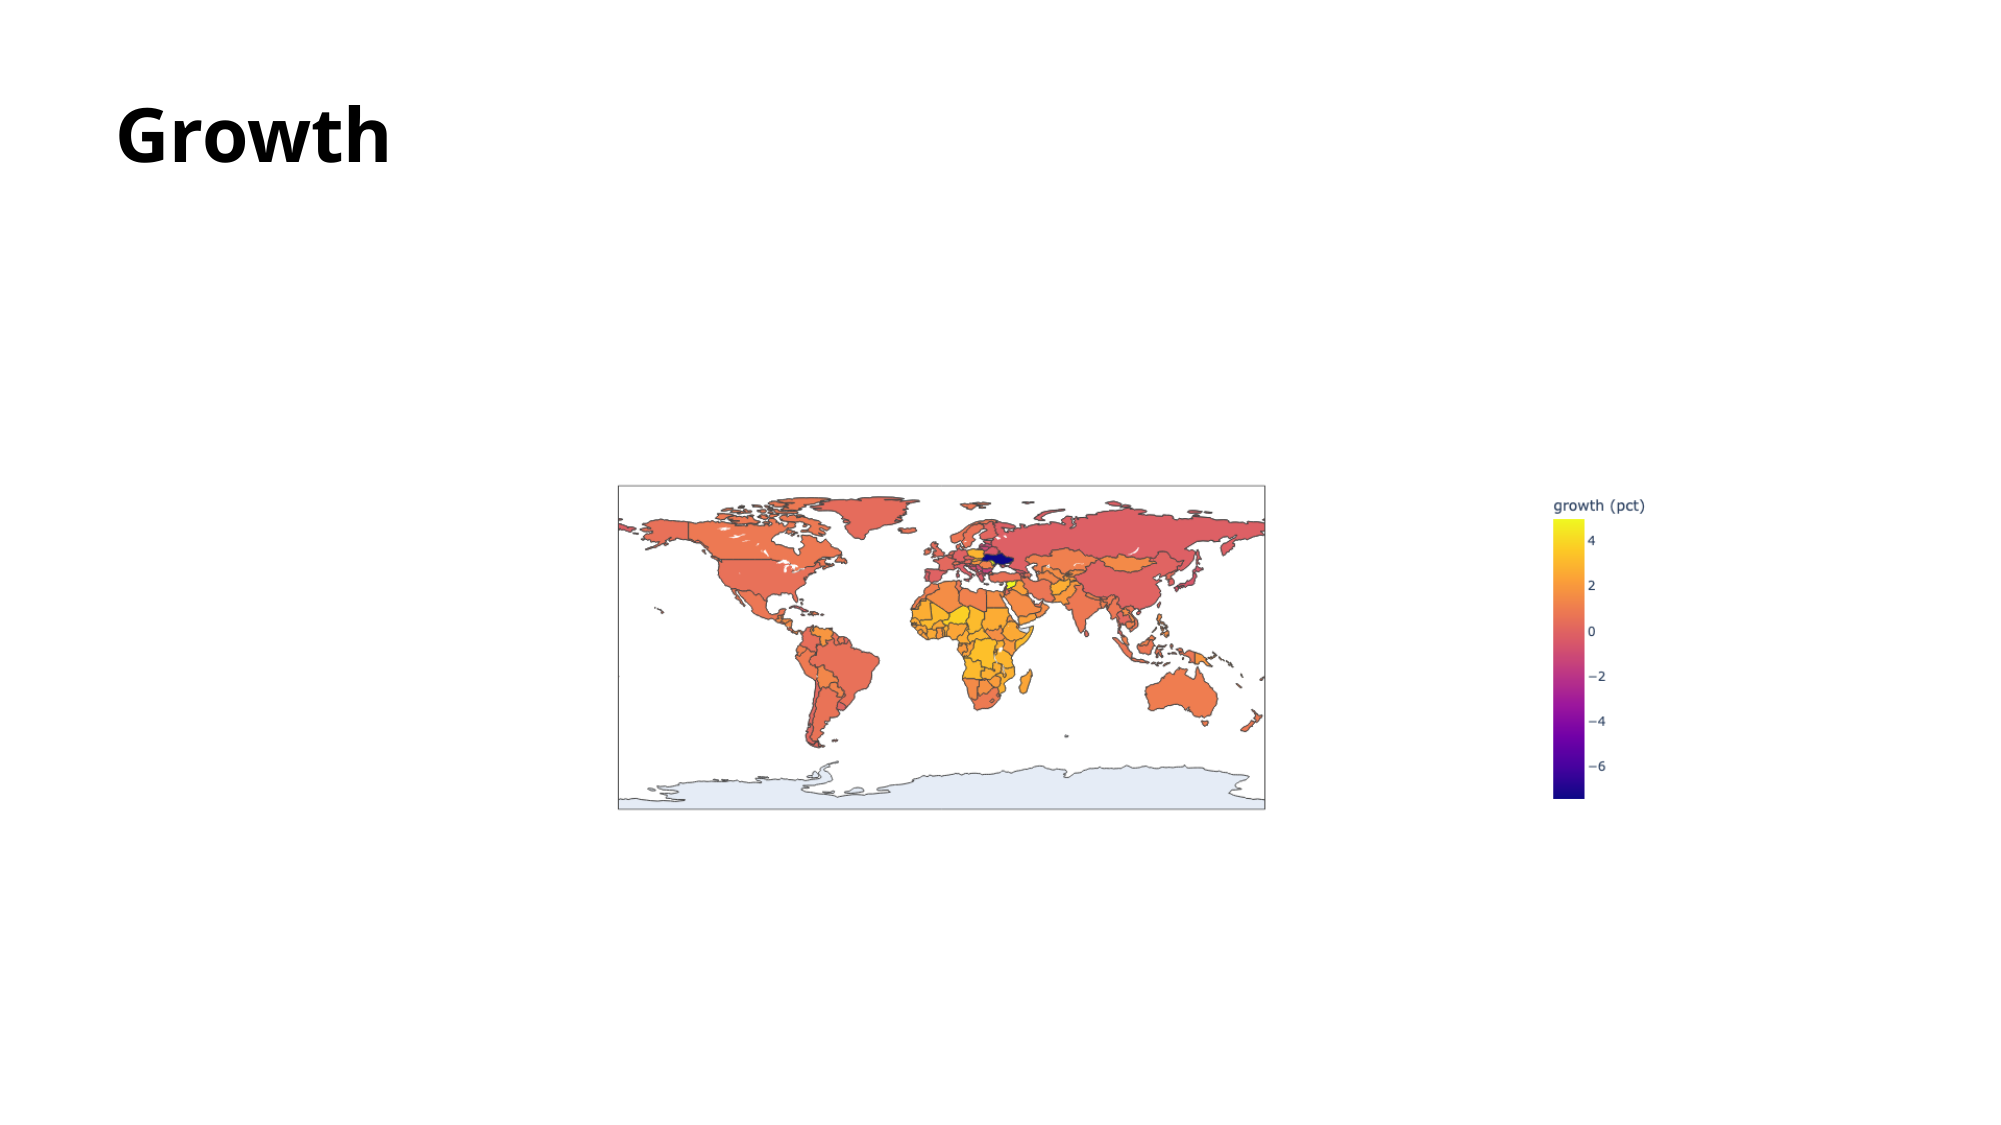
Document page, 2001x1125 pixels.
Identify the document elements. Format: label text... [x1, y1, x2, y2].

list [280, 423, 1669, 893]
title Growth [100, 90, 1849, 276]
